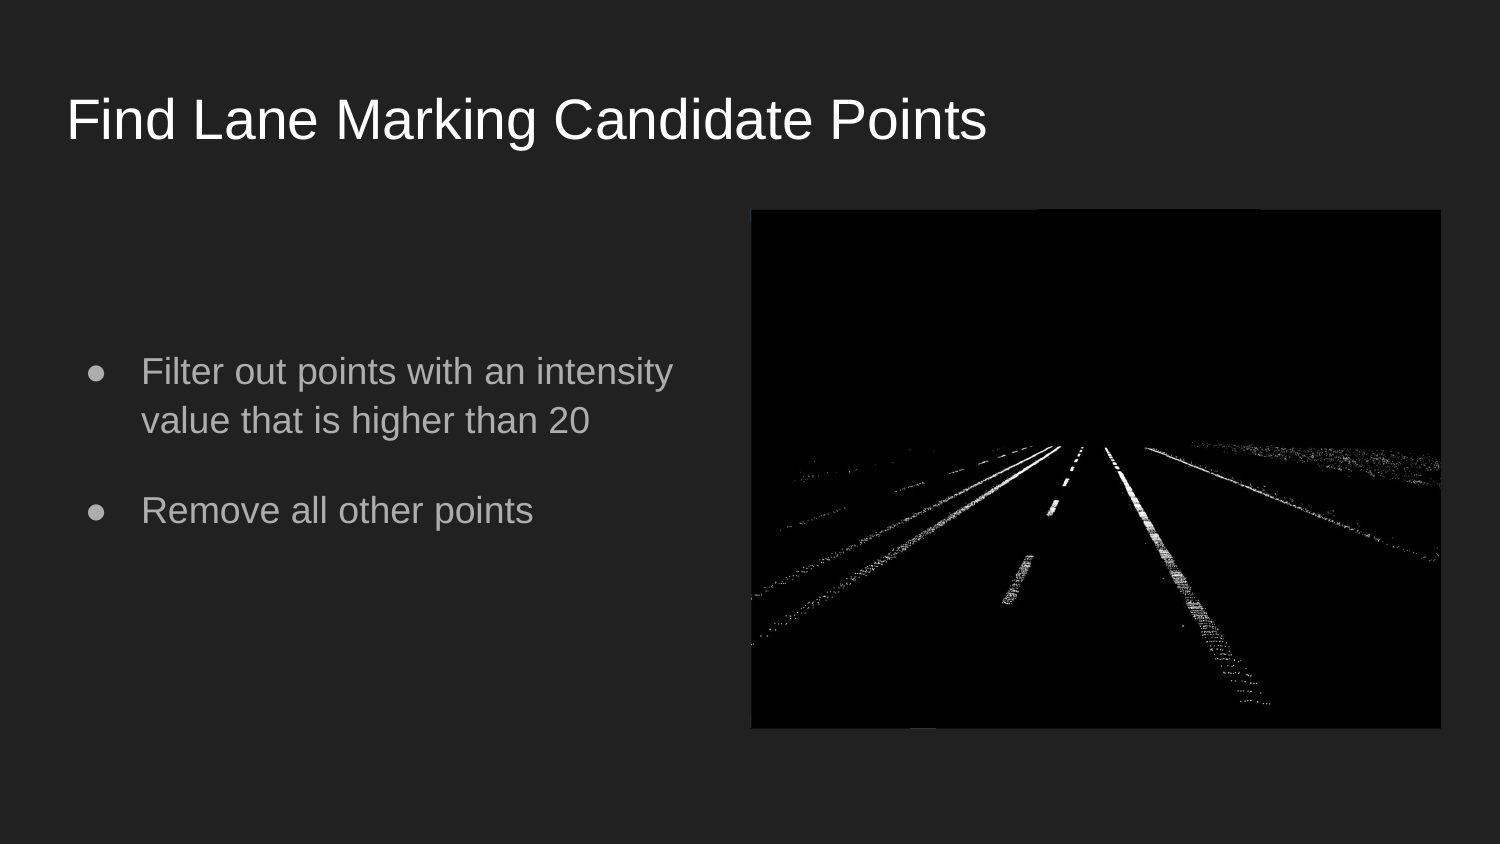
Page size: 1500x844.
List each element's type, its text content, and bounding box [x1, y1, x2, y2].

title Find Lane Marking Candidate Points [51, 72, 1449, 167]
list Filter out points with an intensity value that is higher than 20 Remove all other points [51, 329, 735, 609]
picture [749, 209, 1441, 730]
